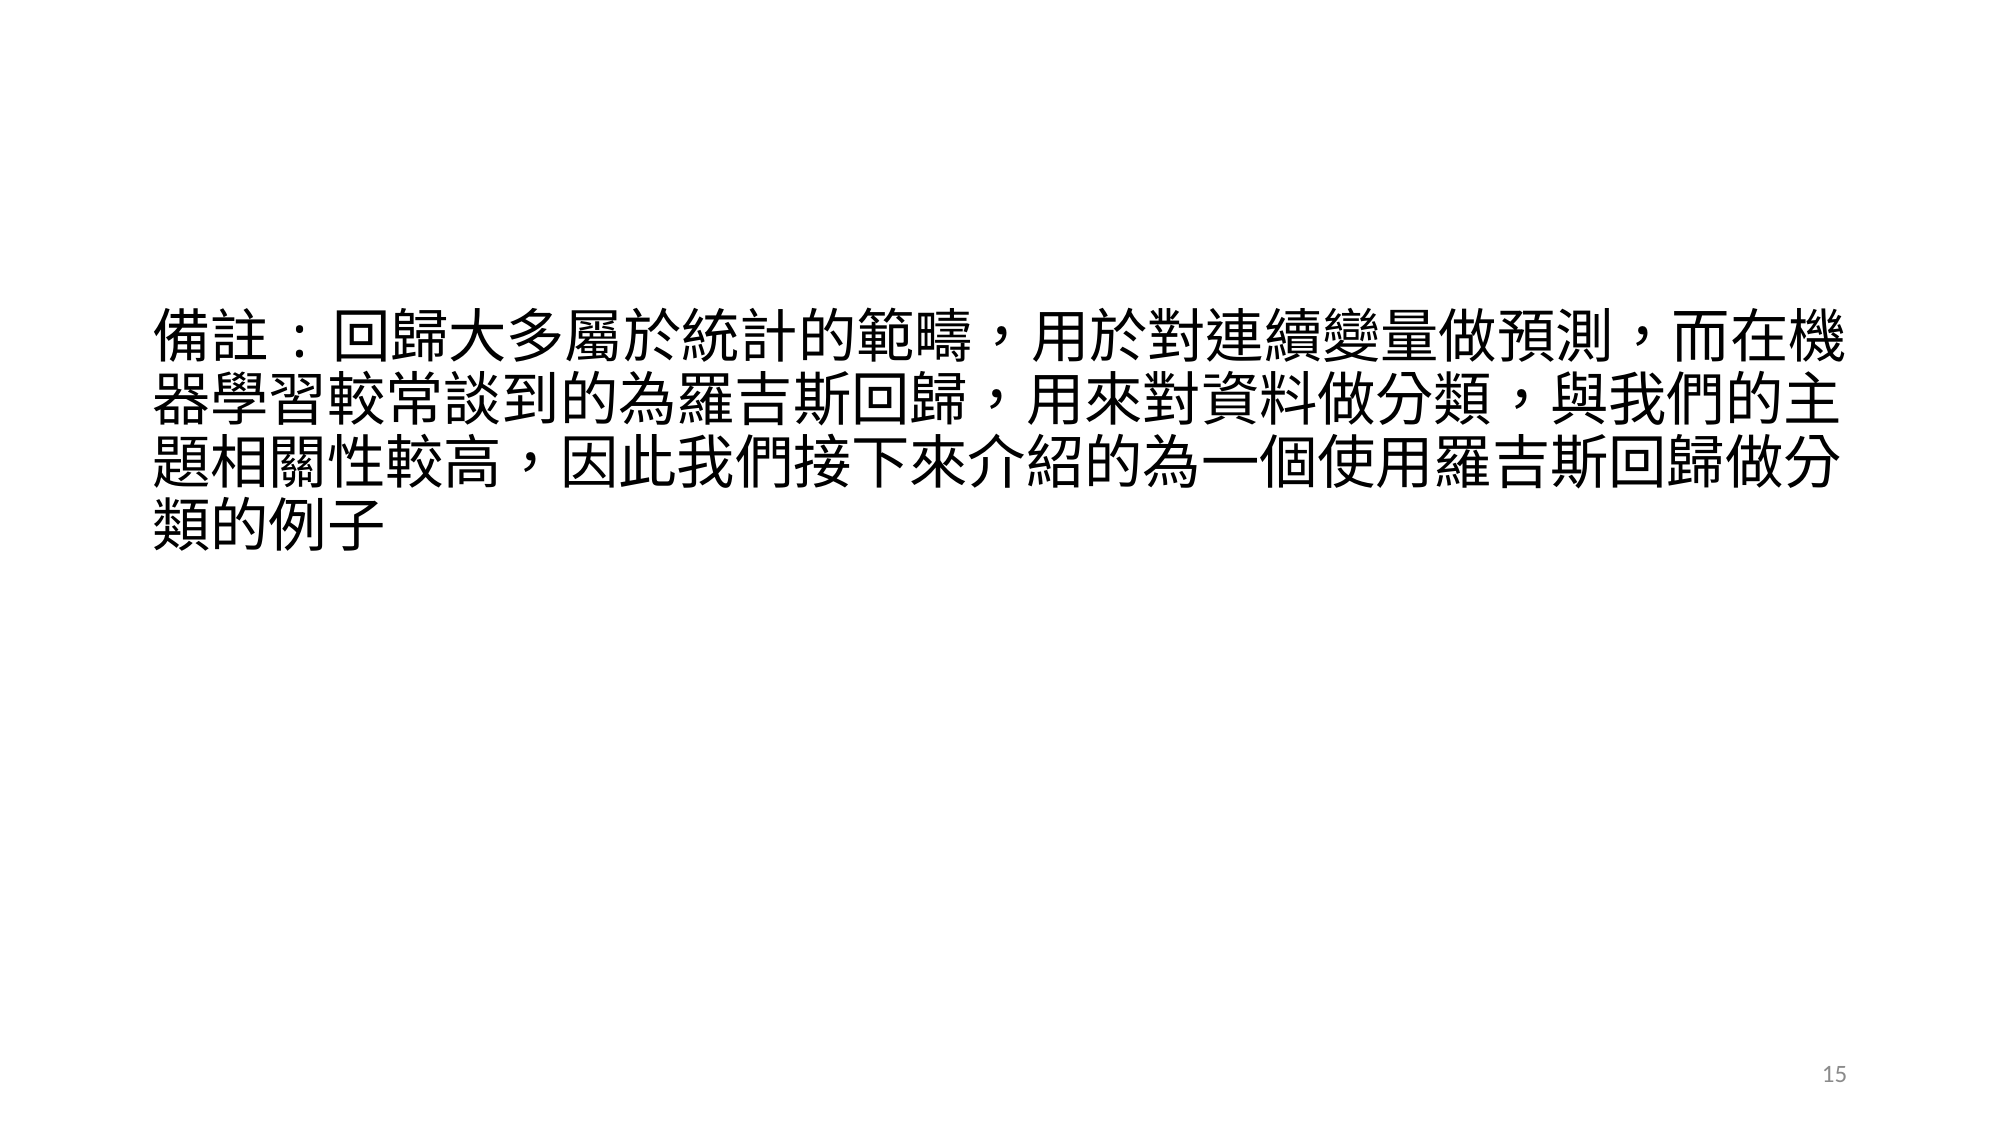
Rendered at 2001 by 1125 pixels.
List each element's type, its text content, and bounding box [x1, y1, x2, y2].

list 備註:回歸大多屬於統計的範疇，用於對連續變量做預測，而在機器學習較常談到的為羅吉斯回歸，用來對資料做分類，與我們的主題相關性較高，因此我們接下來介紹的為一個使用羅吉斯回歸做分類的例子 [137, 299, 1863, 1014]
slide_number 15 [1412, 1042, 1863, 1103]
